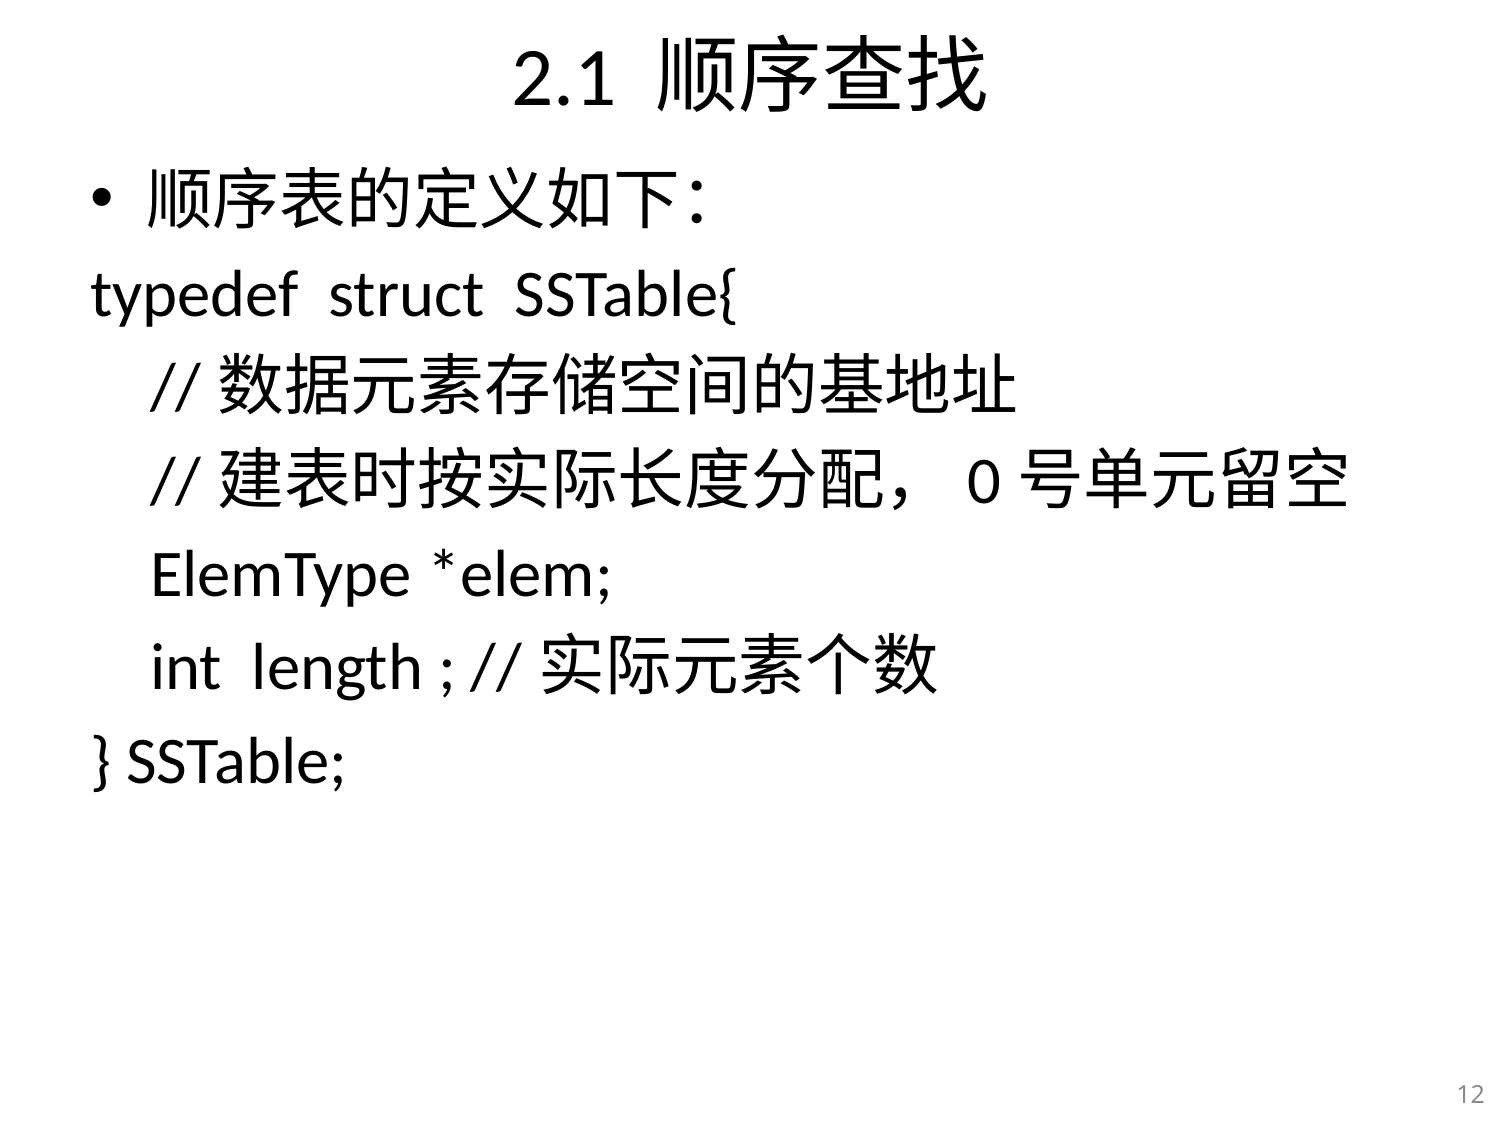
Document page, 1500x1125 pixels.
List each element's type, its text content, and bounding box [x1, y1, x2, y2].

slide_number 12 [1435, 1065, 1500, 1125]
title 2.1 顺序查找 [75, 0, 1425, 149]
list 顺序表的定义如下： typedef struct SSTable{ //数据元素存储空间的基地址 //建表时按实际长度分配，0号单元留空 ElemType *elem; int length ; //实际元素个数 } SSTable; [75, 149, 1425, 1106]
